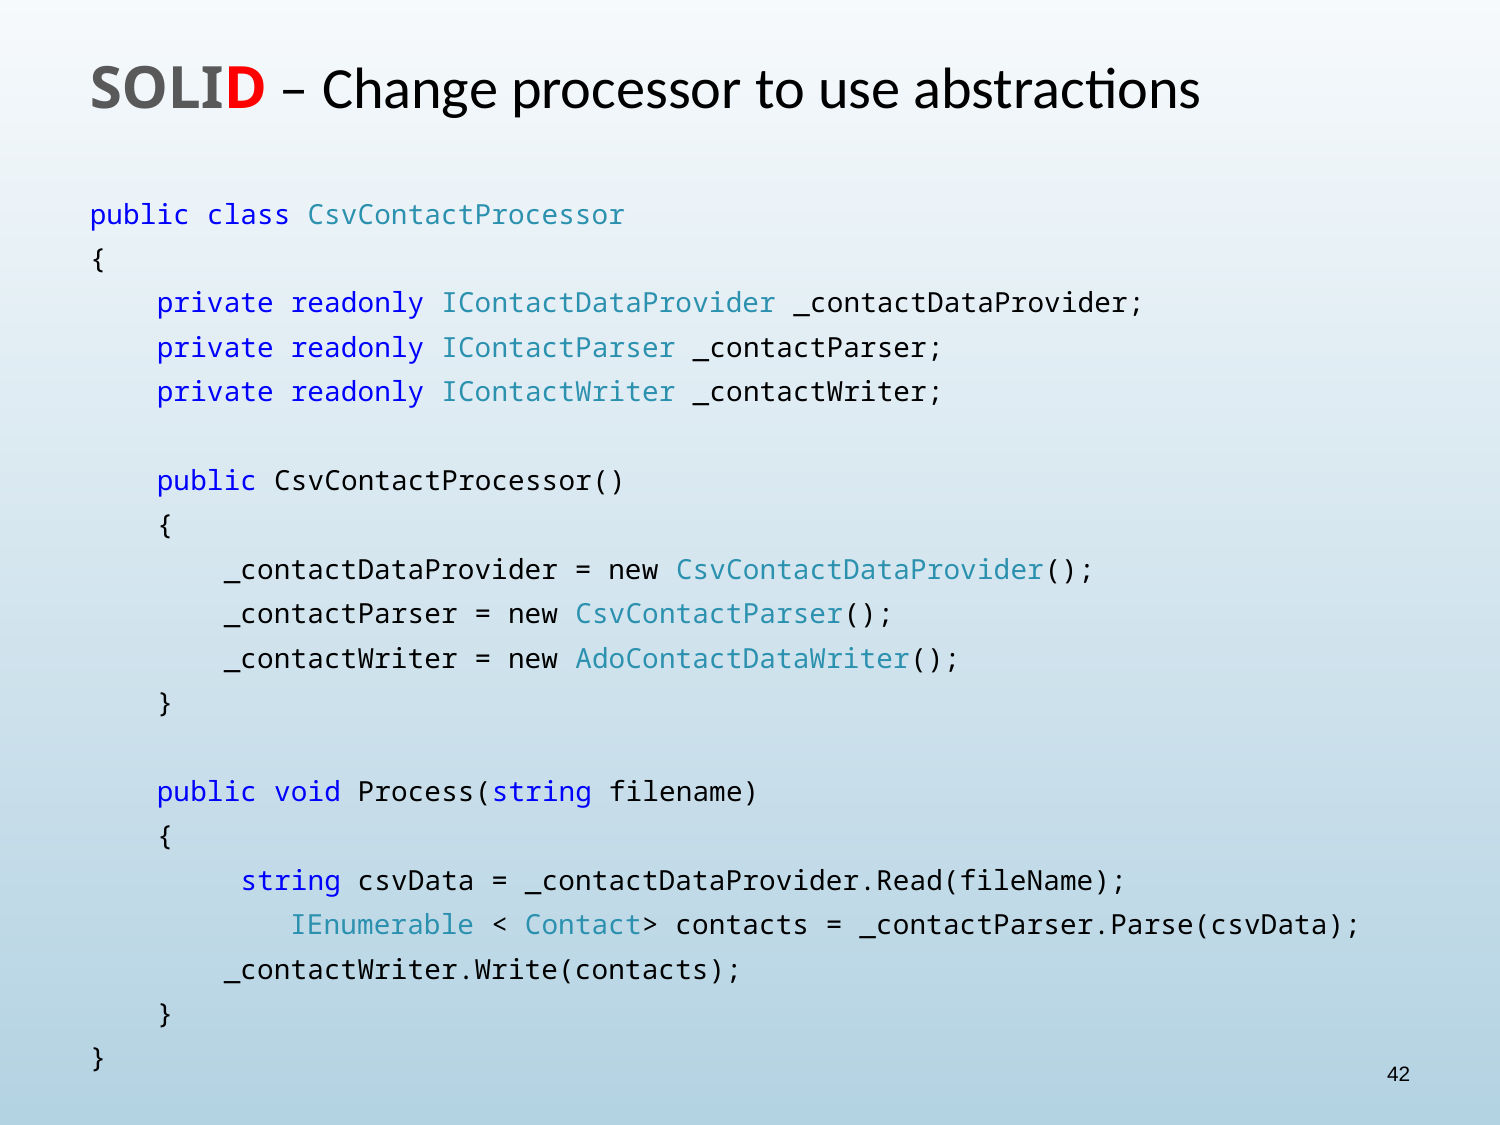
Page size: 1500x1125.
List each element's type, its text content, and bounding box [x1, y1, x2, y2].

list public class CsvContactProcessor { private readonly IContactDataProvider _contactDataProvider; private readonly IContactParser _contactParser; private readonly IContactWriter _contactWriter; public CsvContactProcessor() { _contactDataProvider = new CsvContactDataProvider(); _contactParser = new CsvContactParser(); _contactWriter = new AdoContactDataWriter(); } public void Process(string filename) { string csvData = _contactDataProvider.Read(fileName); IEnumerable < Contact> contacts = _contactParser.Parse(csvData); _contactWriter.Write(contacts); } } [75, 188, 1454, 1086]
title SOLID – Change processor to use abstractions [75, 0, 1454, 170]
